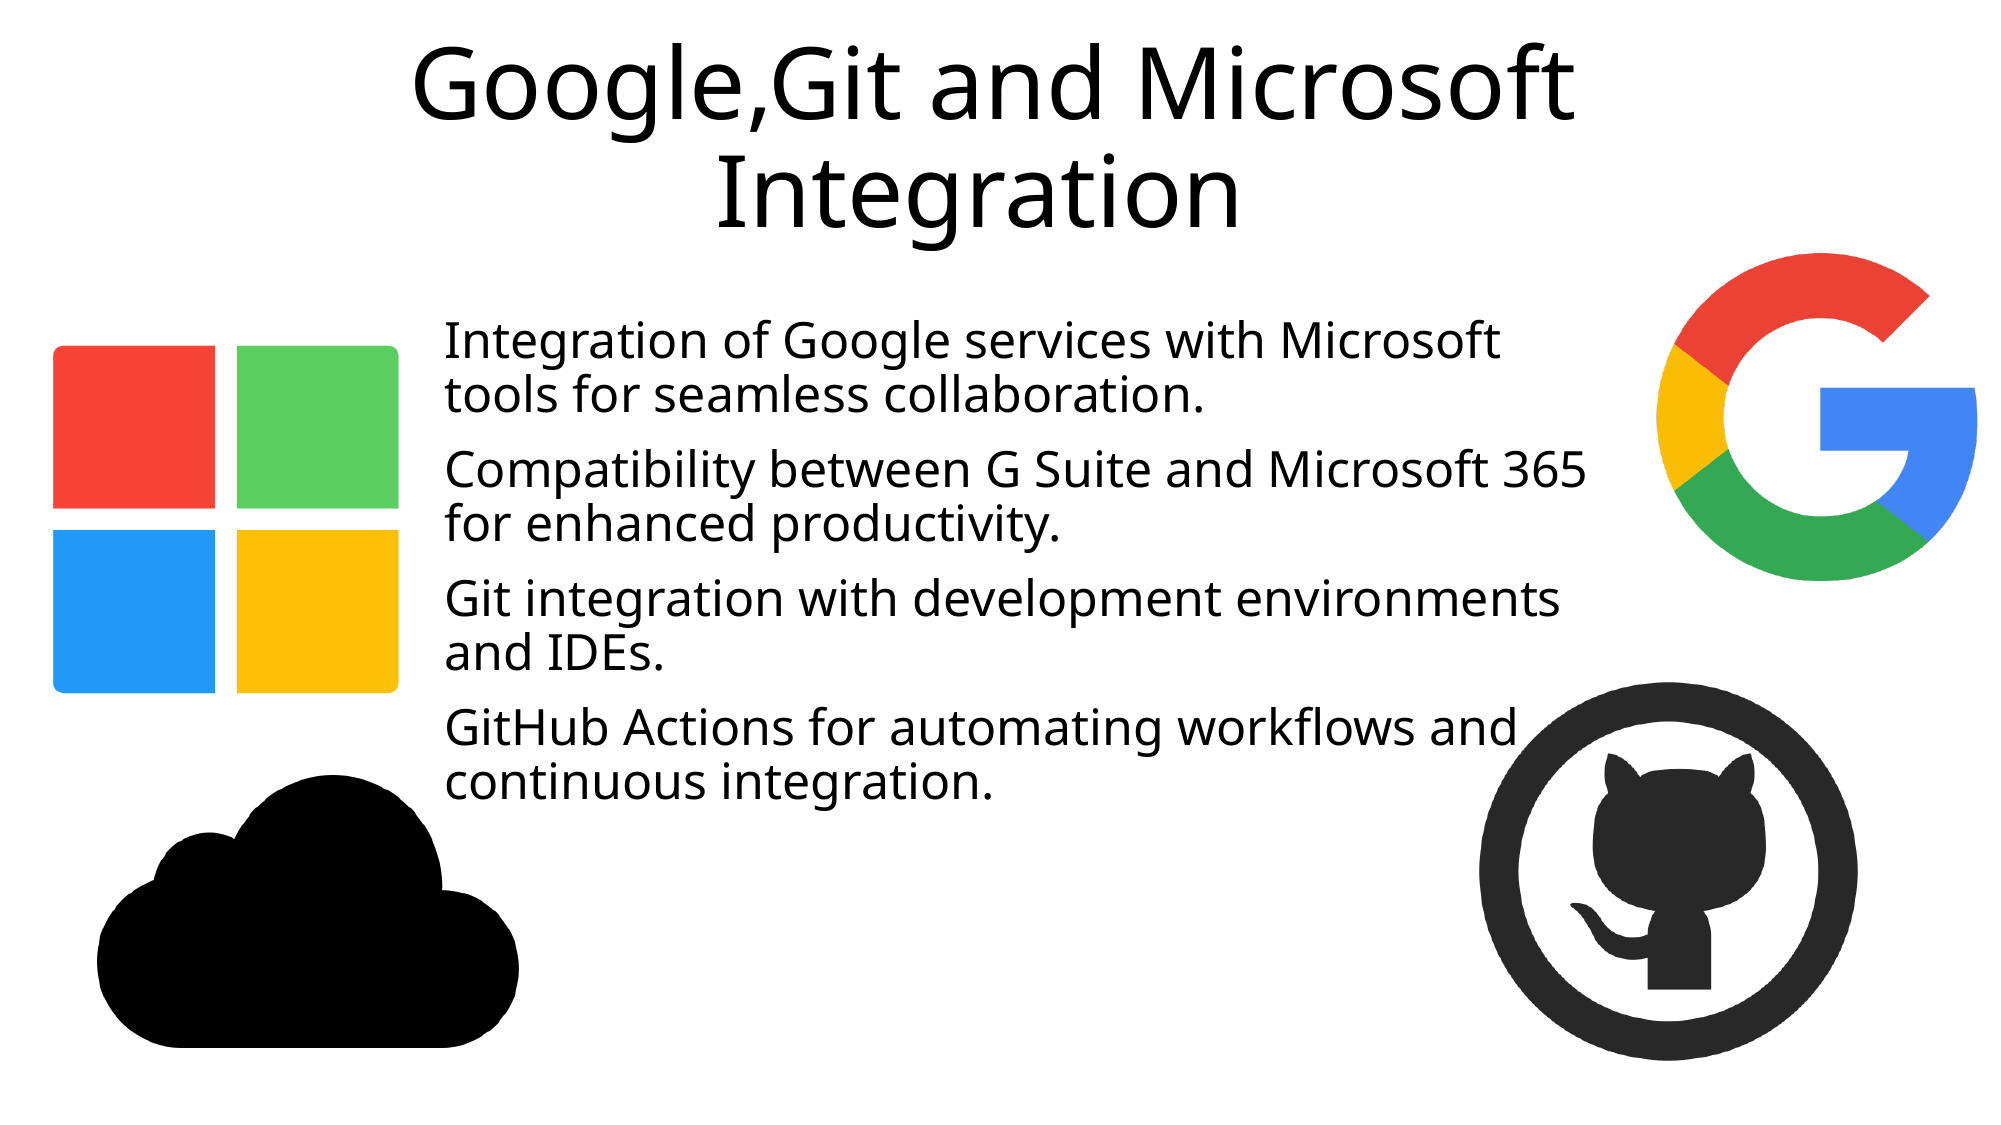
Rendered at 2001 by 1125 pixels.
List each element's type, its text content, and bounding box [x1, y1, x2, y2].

picture [1470, 674, 1865, 1068]
title Google,Git and Microsoft Integration [99, 0, 1861, 257]
picture [1653, 253, 1980, 581]
picture [40, 333, 549, 1125]
subtitle Integration of Google services with Microsoft tools for seamless collaboration. Compatibility between G Suite and Microsoft 365 for enhanced productivity. Git integration with development environments and IDEs. GitHub Actions for automating workflows and continuous integration. [429, 308, 1625, 1101]
